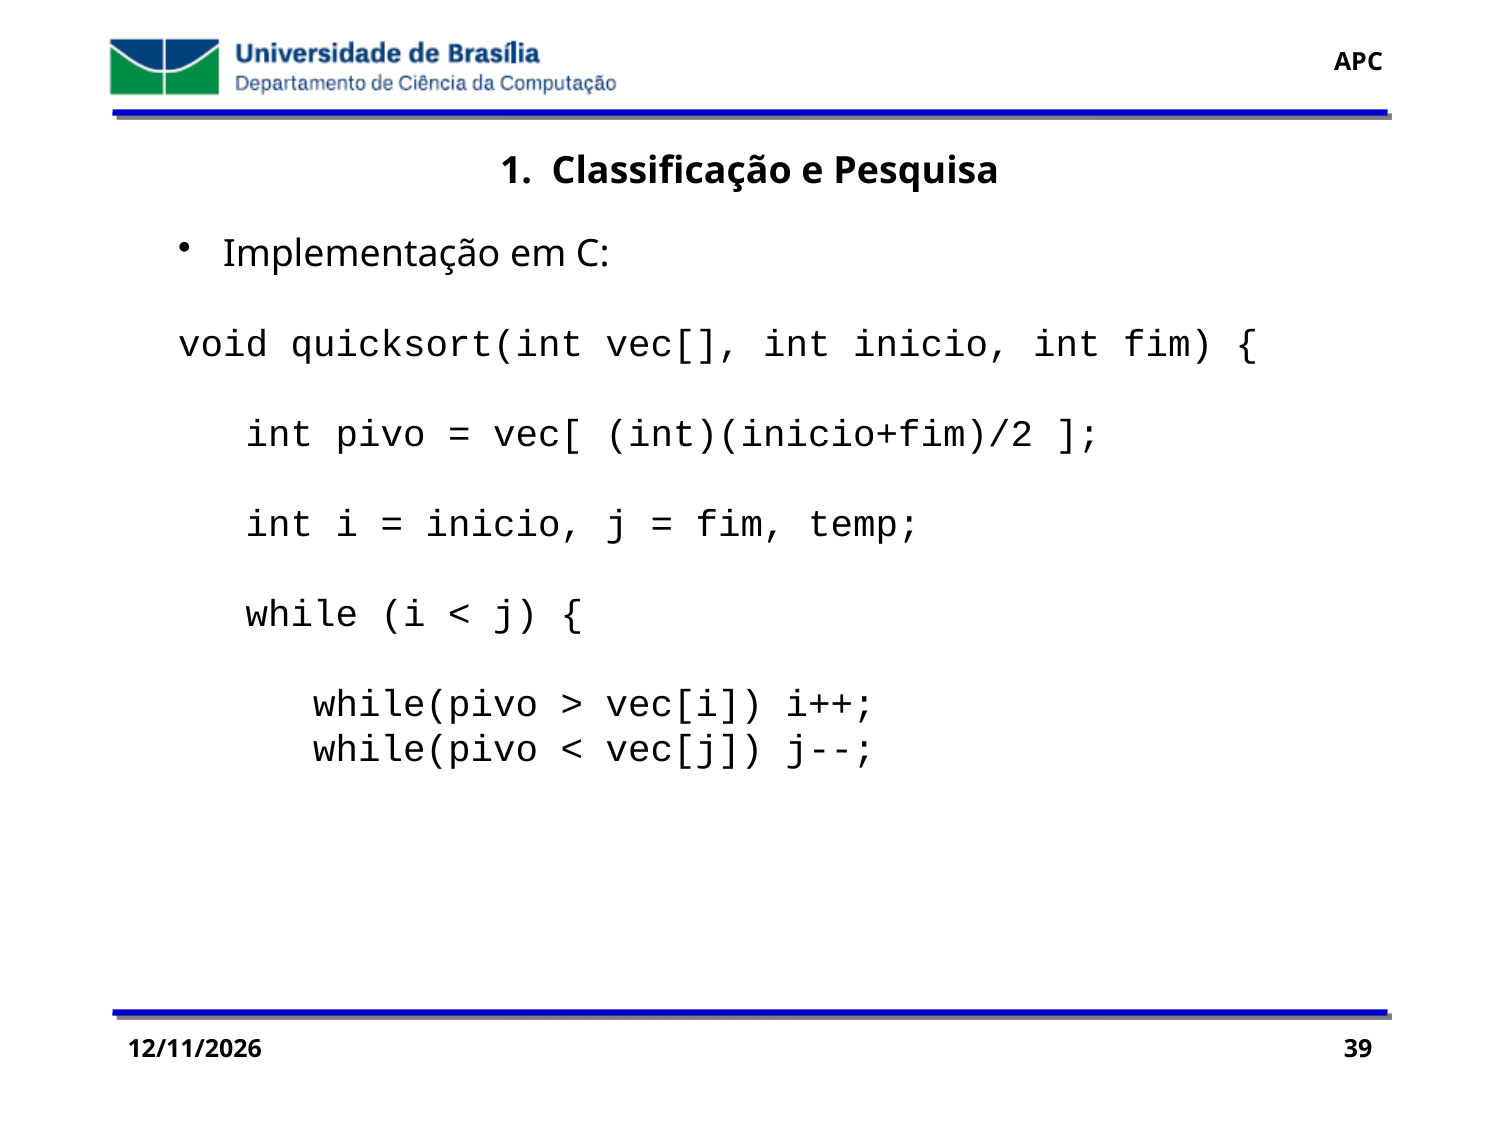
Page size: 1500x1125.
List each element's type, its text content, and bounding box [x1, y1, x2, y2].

slide_number 39 [1074, 1024, 1388, 1101]
picture [105, 35, 632, 100]
text_box Implementação em C: void quicksort(int vec[], int inicio, int fim) { int pivo = vec[ (int)(inicio+fim)/2 ]; int i = inicio, j = fim, temp; while (i < j) { while(pivo > vec[i]) i++; while(pivo < vec[j]) j--; [163, 221, 1383, 866]
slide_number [112, 1024, 426, 1101]
text_box 1. Classificação e Pesquisa [112, 138, 1388, 198]
